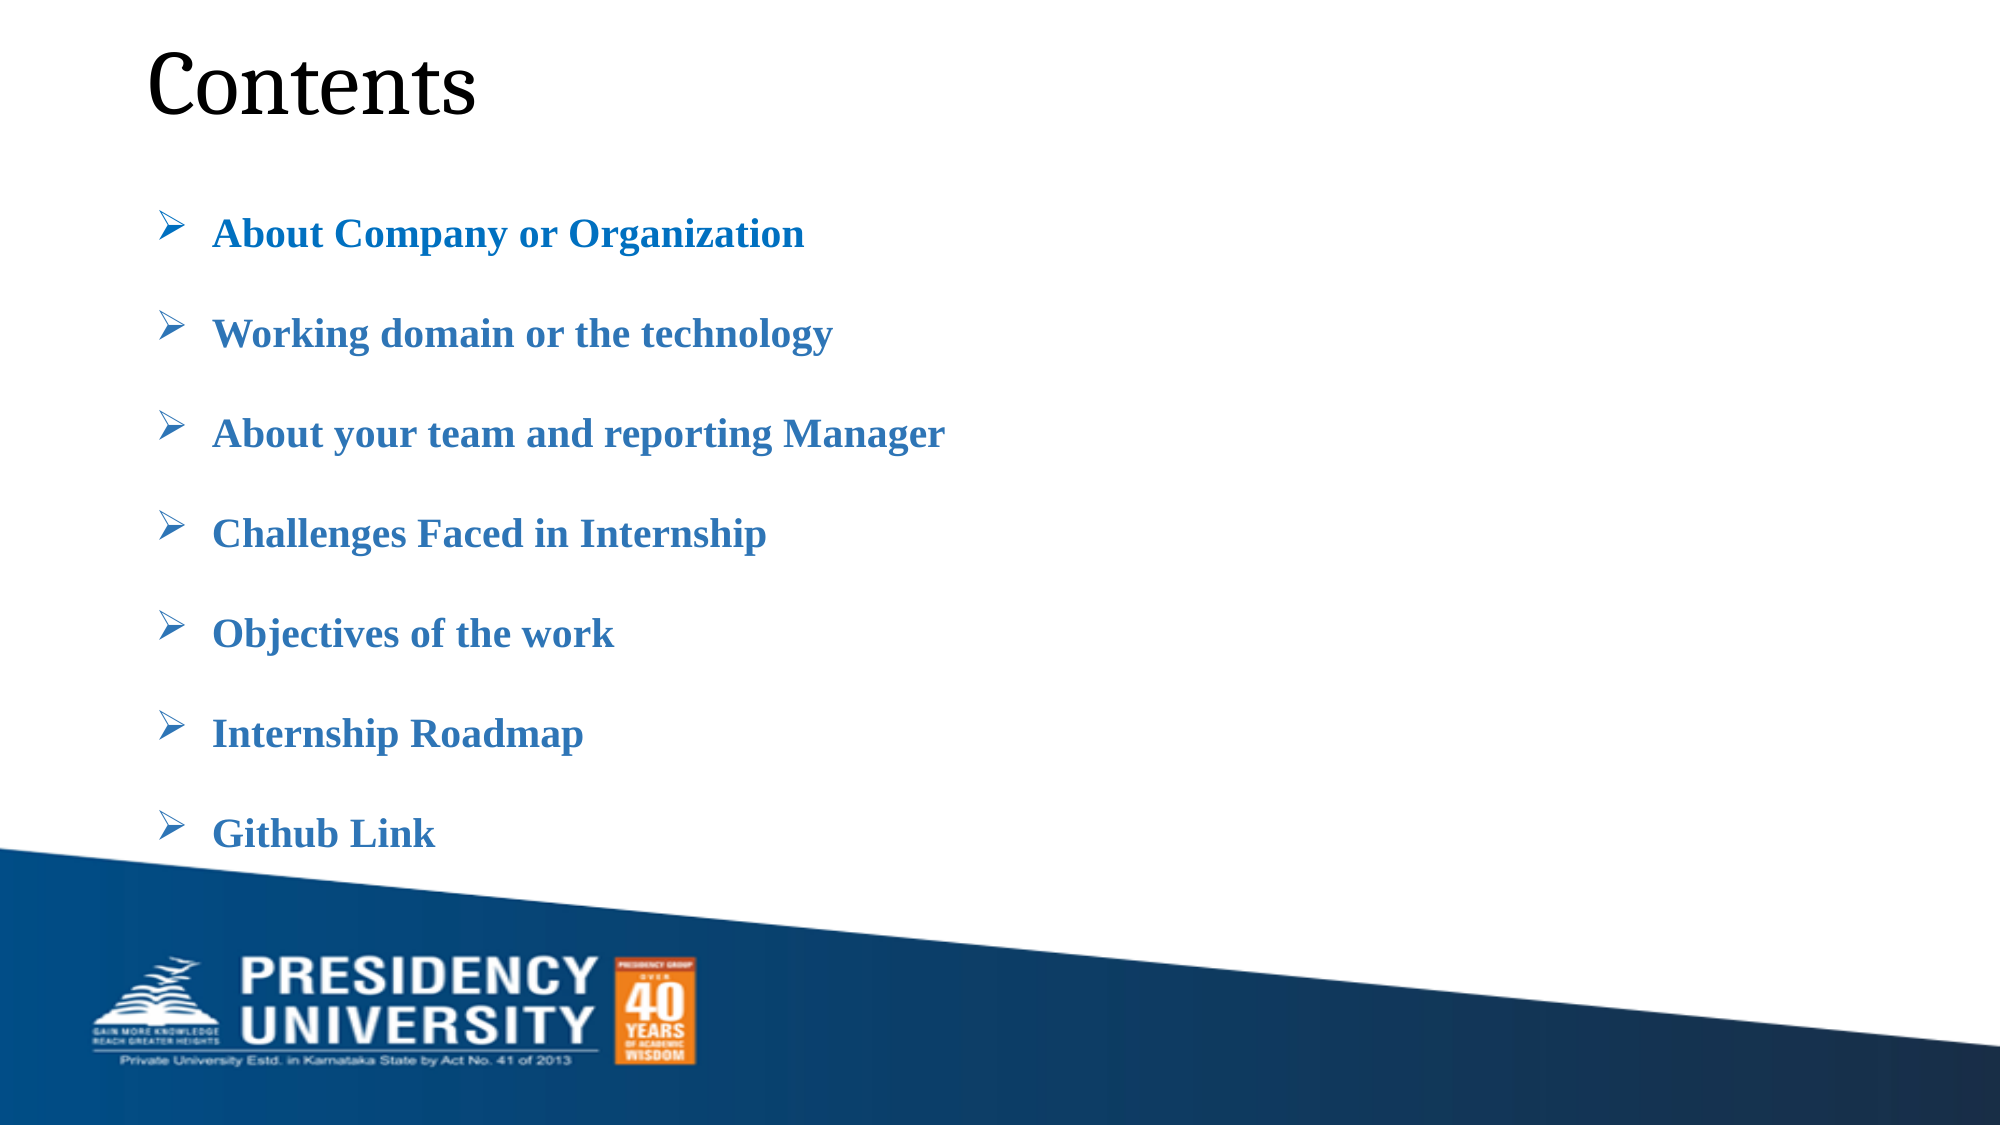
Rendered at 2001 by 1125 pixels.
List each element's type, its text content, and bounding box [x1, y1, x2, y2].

list About Company or Organization Working domain or the technology About your team and reporting Manager Challenges Faced in Internship Objectives of the work Internship Roadmap Github Link [115, 148, 1866, 849]
picture [0, 845, 2000, 1125]
title Contents [133, 45, 1884, 125]
